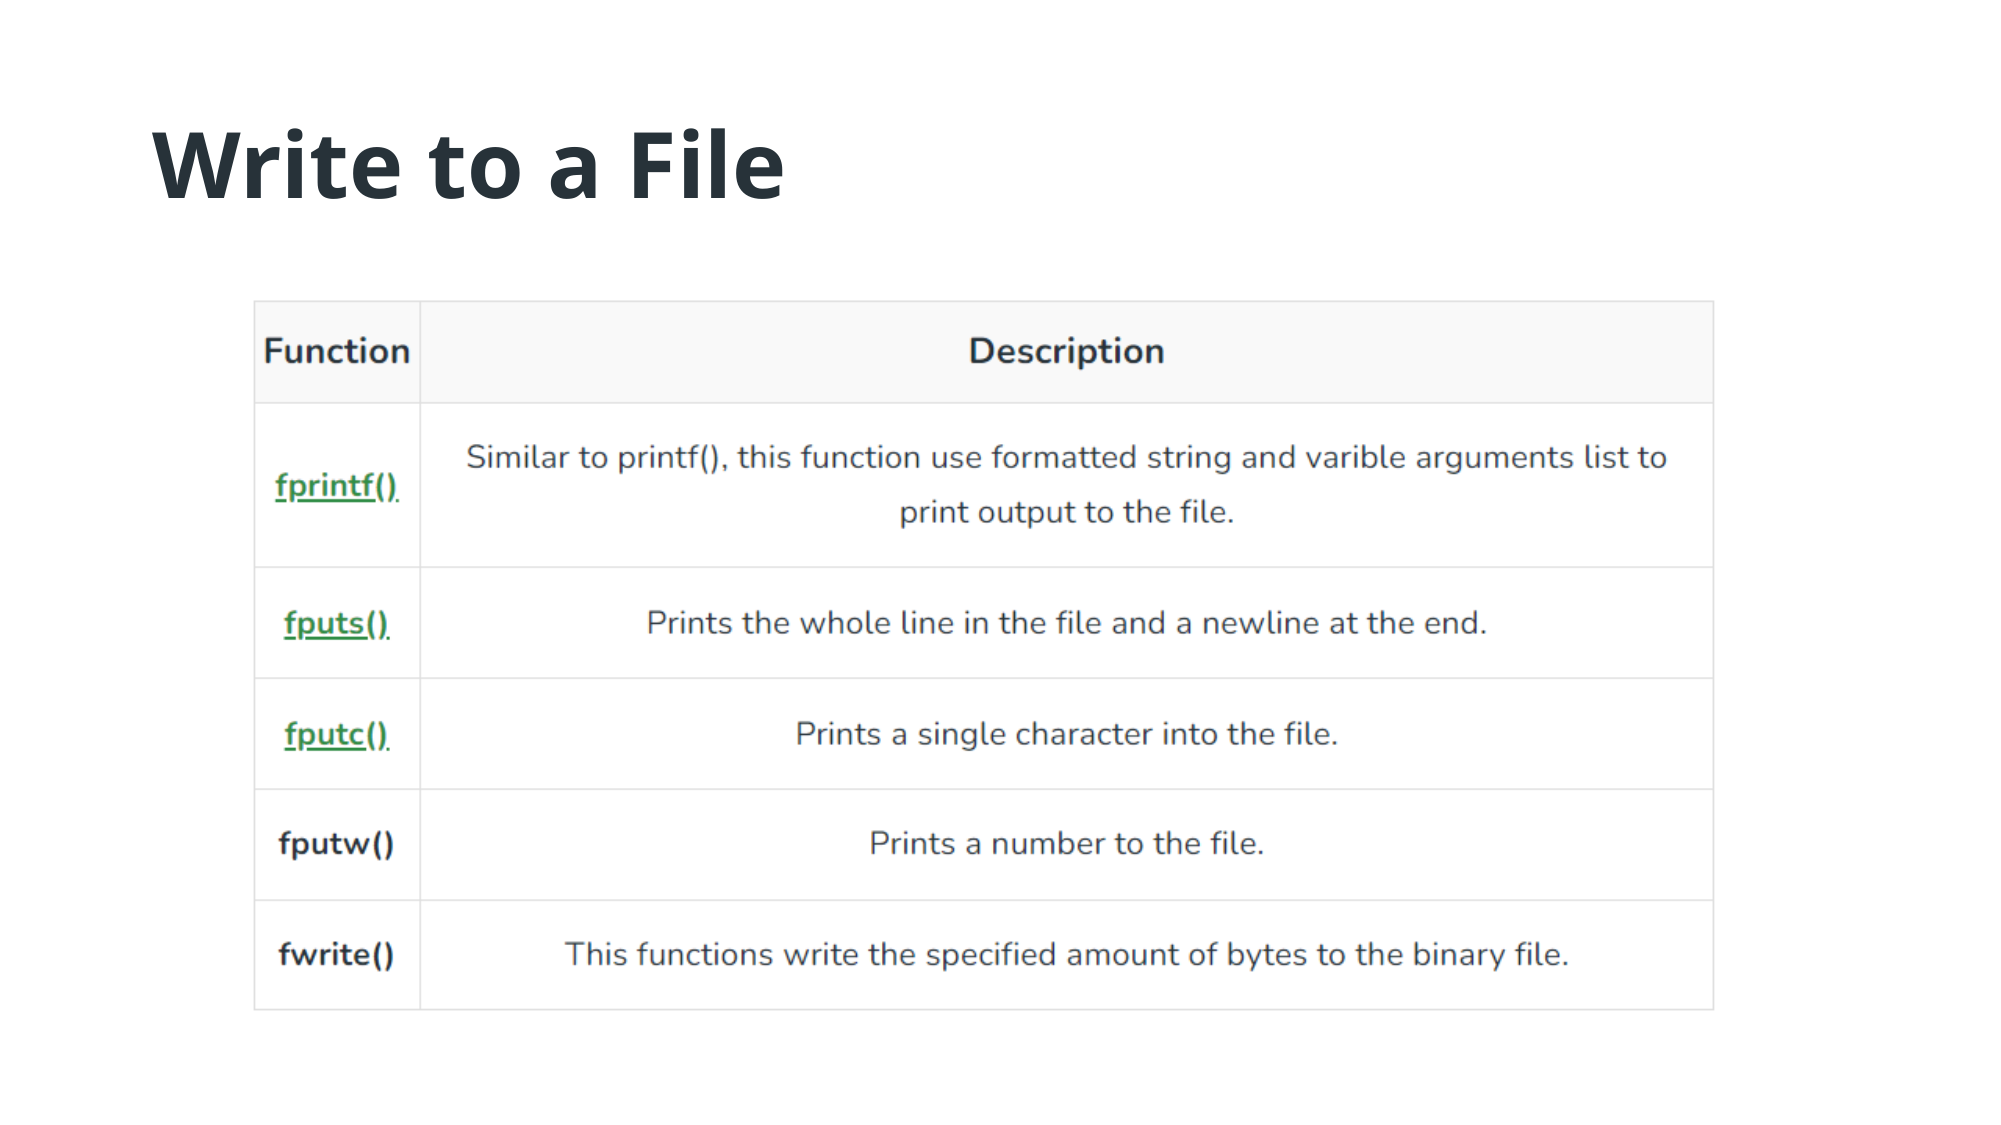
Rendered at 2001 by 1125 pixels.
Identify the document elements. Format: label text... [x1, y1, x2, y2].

title Write to a File [137, 59, 1863, 278]
picture [243, 282, 1727, 1031]
